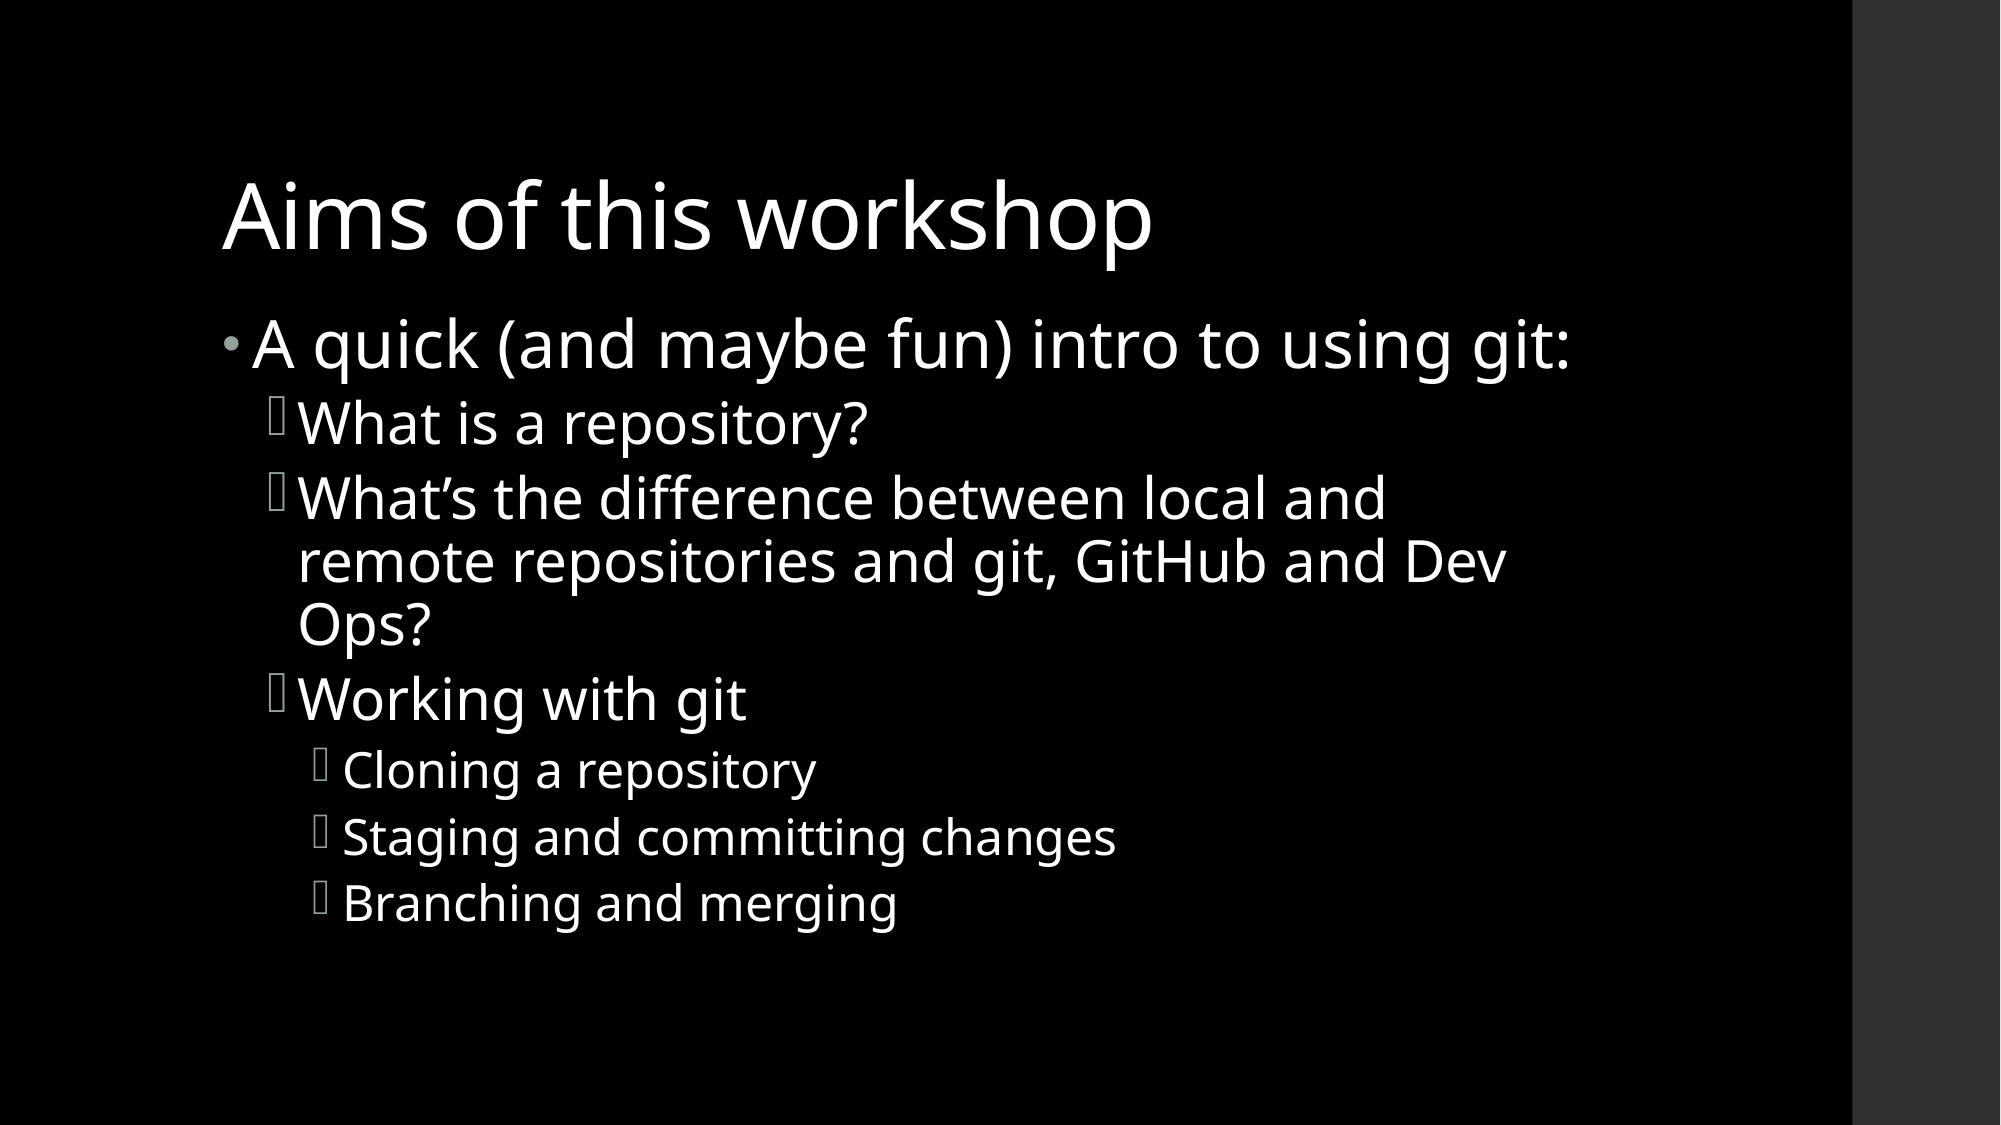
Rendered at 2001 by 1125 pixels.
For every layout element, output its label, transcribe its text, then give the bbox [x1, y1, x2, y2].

title Aims of this workshop [206, 60, 1797, 278]
list A quick (and maybe fun) intro to using git: What is a repository? What’s the difference between local and remote repositories and git, GitHub and Dev Ops? Working with git Cloning a repository Staging and committing changes Branching and merging [206, 299, 1617, 1014]
